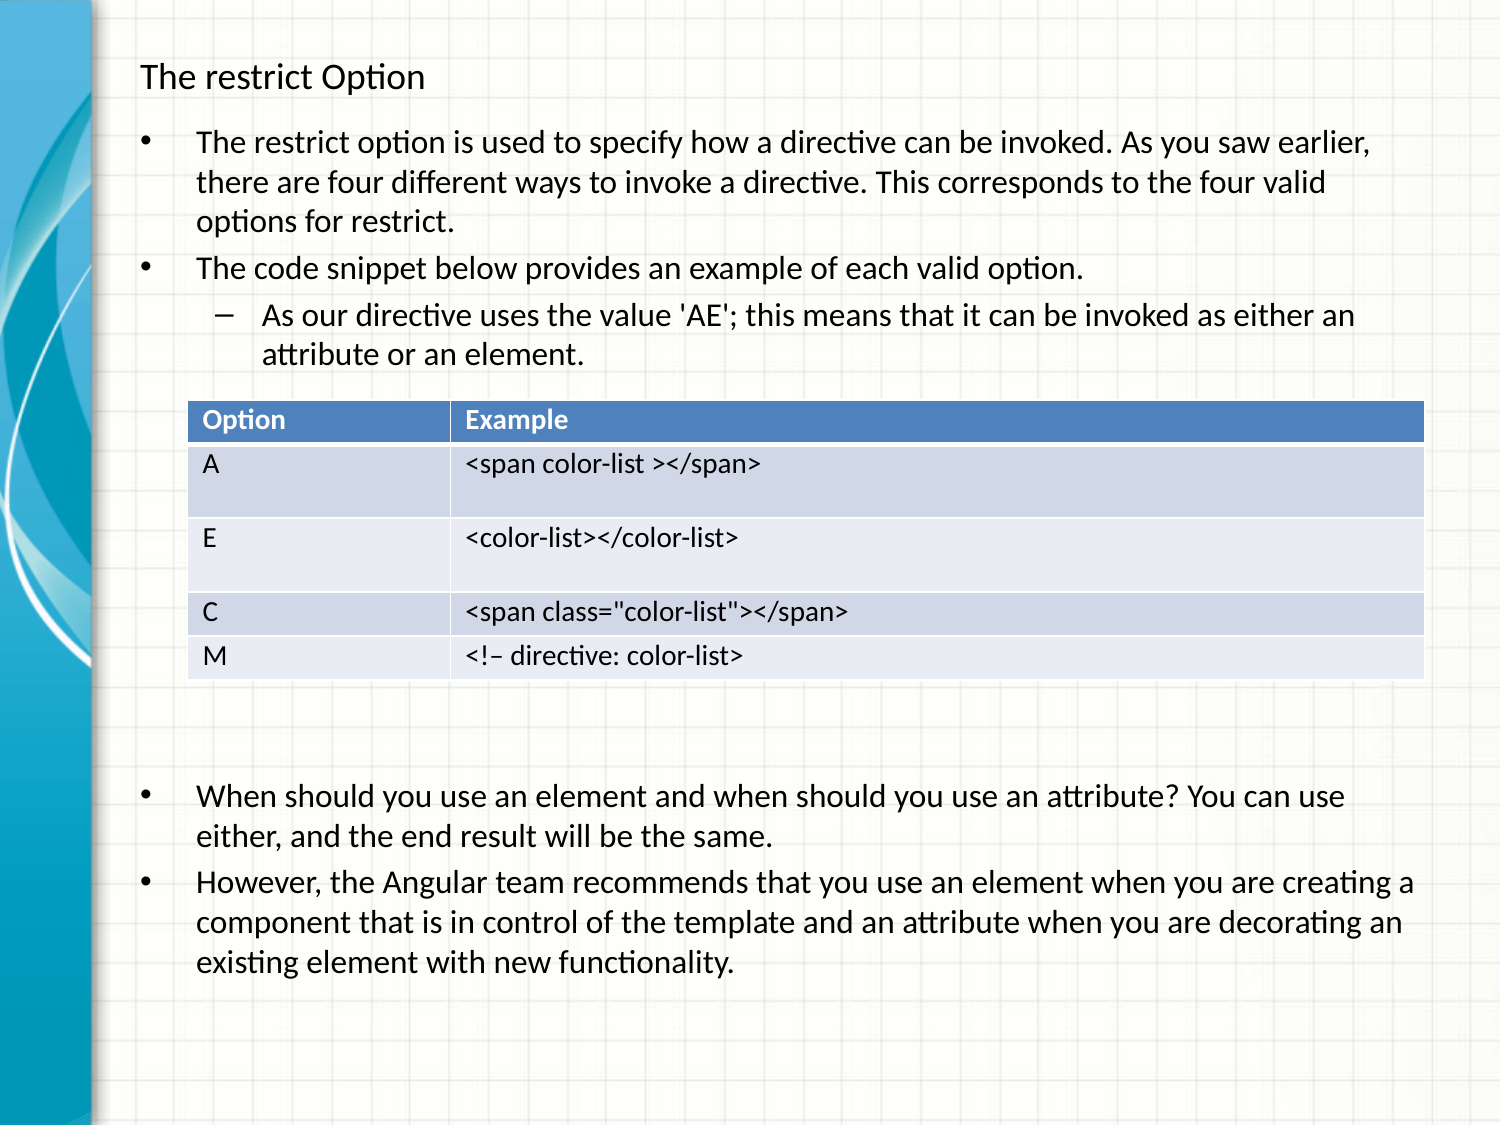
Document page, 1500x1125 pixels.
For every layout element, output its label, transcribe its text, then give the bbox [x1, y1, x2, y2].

title The restrict Option [125, 44, 1450, 112]
table_cell M [188, 637, 450, 679]
picture [0, 0, 1500, 1125]
list The restrict option is used to specify how a directive can be invoked. As you saw earlier, there are four different ways to invoke a directive. This corresponds to the four valid options for restrict. The code snippet below provides an example of each valid option. As our directive uses the value 'AE'; this means that it can be invoked as either an attribute or an element. When should you use an element and when should you use an attribute? You can use either, and the end result will be the same. However, the Angular team recommends that you use an element when you are creating a component that is in control of the template and an attribute when you are decorating an existing element with new functionality. [125, 112, 1450, 1038]
table_cell A [188, 447, 450, 517]
table_header Option [188, 401, 450, 442]
table_cell <span class="color-list"></span> [451, 593, 1424, 635]
table_cell <span color-list ></span> [451, 447, 1424, 517]
table_cell <!– directive: color-list> [451, 637, 1424, 679]
table_cell C [188, 593, 450, 635]
table_header Example [451, 401, 1424, 442]
table_cell <color-list></color-list> [451, 519, 1424, 591]
table_cell E [188, 519, 450, 591]
